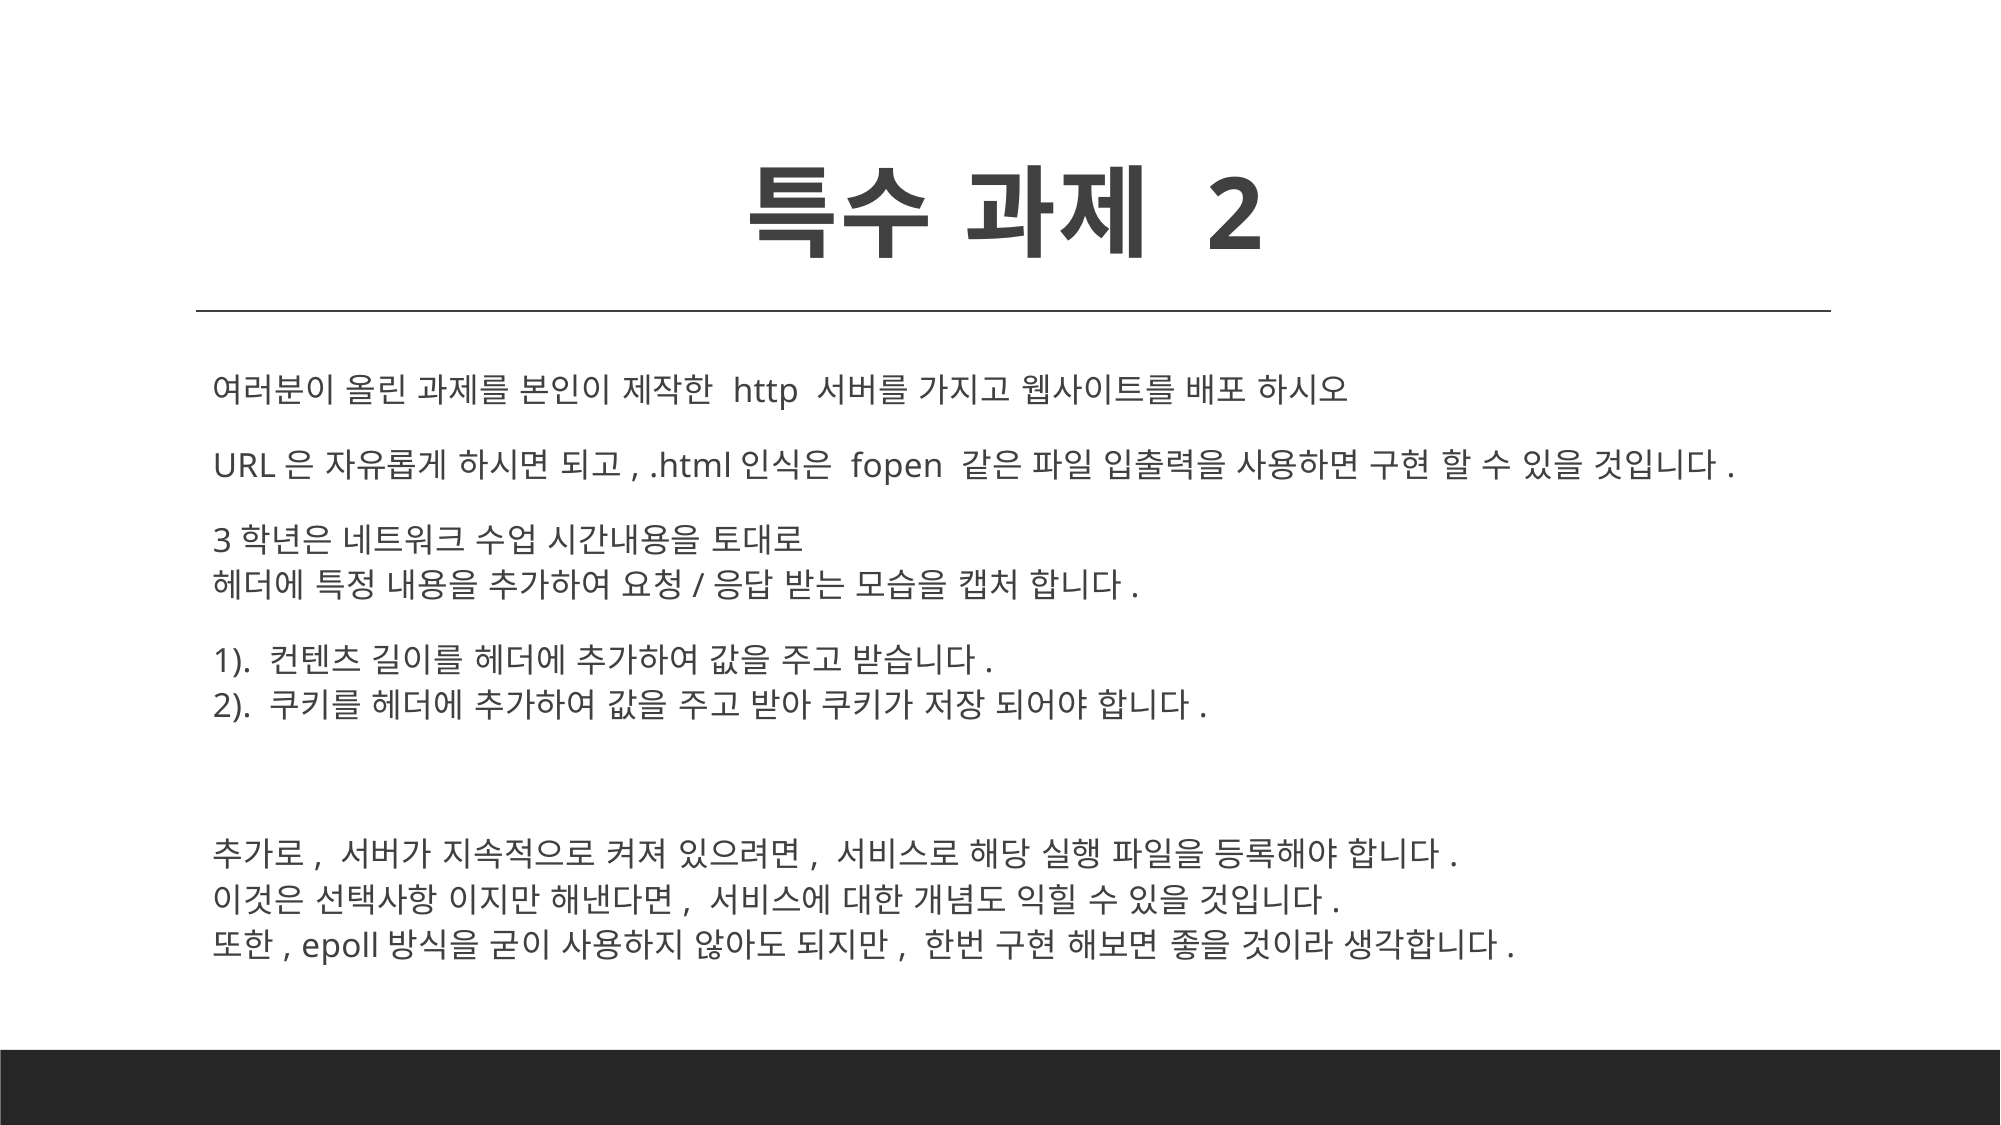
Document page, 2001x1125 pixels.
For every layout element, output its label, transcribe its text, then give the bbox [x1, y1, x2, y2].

list 여러분이 올린 과제를 본인이 제작한 http 서버를 가지고 웹사이트를 배포 하시오 URL은 자유롭게 하시면 되고, .html인식은 fopen 같은 파일 입출력을 사용하면 구현 할 수 있을 것입니다. 3학년은 네트워크 수업 시간내용을 토대로 헤더에 특정 내용을 추가하여 요청/응답 받는 모습을 캡처 합니다. 1). 컨텐츠 길이를 헤더에 추가하여 값을 주고 받습니다. 2). 쿠키를 헤더에 추가하여 값을 주고 받아 쿠키가 저장 되어야 합니다. 추가로, 서버가 지속적으로 켜져 있으려면, 서비스로 해당 실행 파일을 등록해야 합니다. 이것은 선택사항 이지만 해낸다면, 서비스에 대한 개념도 익힐 수 있을 것입니다. 또한, epoll방식을 굳이 사용하지 않아도 되지만, 한번 구현 해보면 좋을 것이라 생각합니다. [180, 345, 1830, 975]
title 특수 과제 2 [180, 47, 1830, 285]
